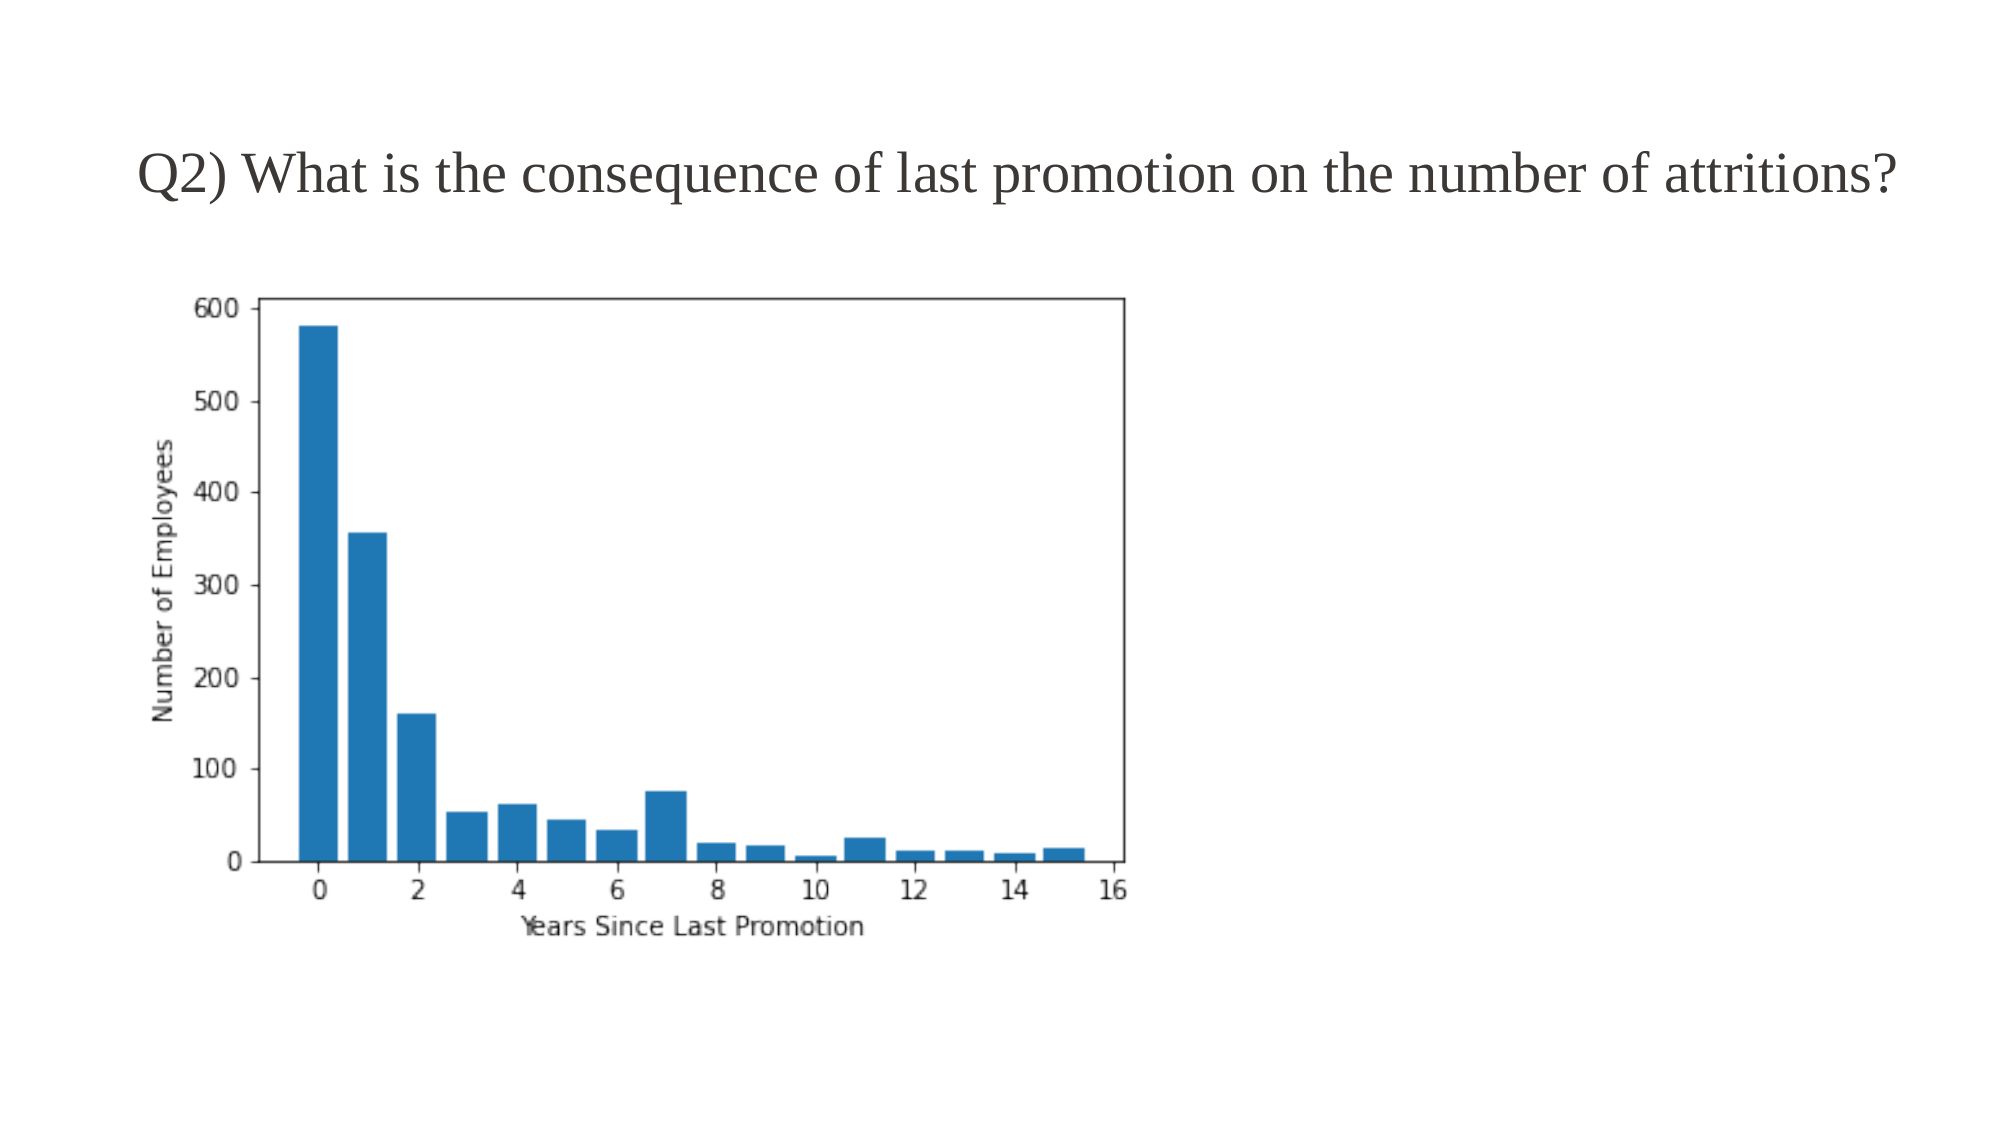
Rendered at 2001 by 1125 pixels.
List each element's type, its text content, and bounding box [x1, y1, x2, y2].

title Q2) What is the consequence of last promotion on the number of attritions? [137, 74, 1928, 263]
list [137, 280, 1150, 960]
